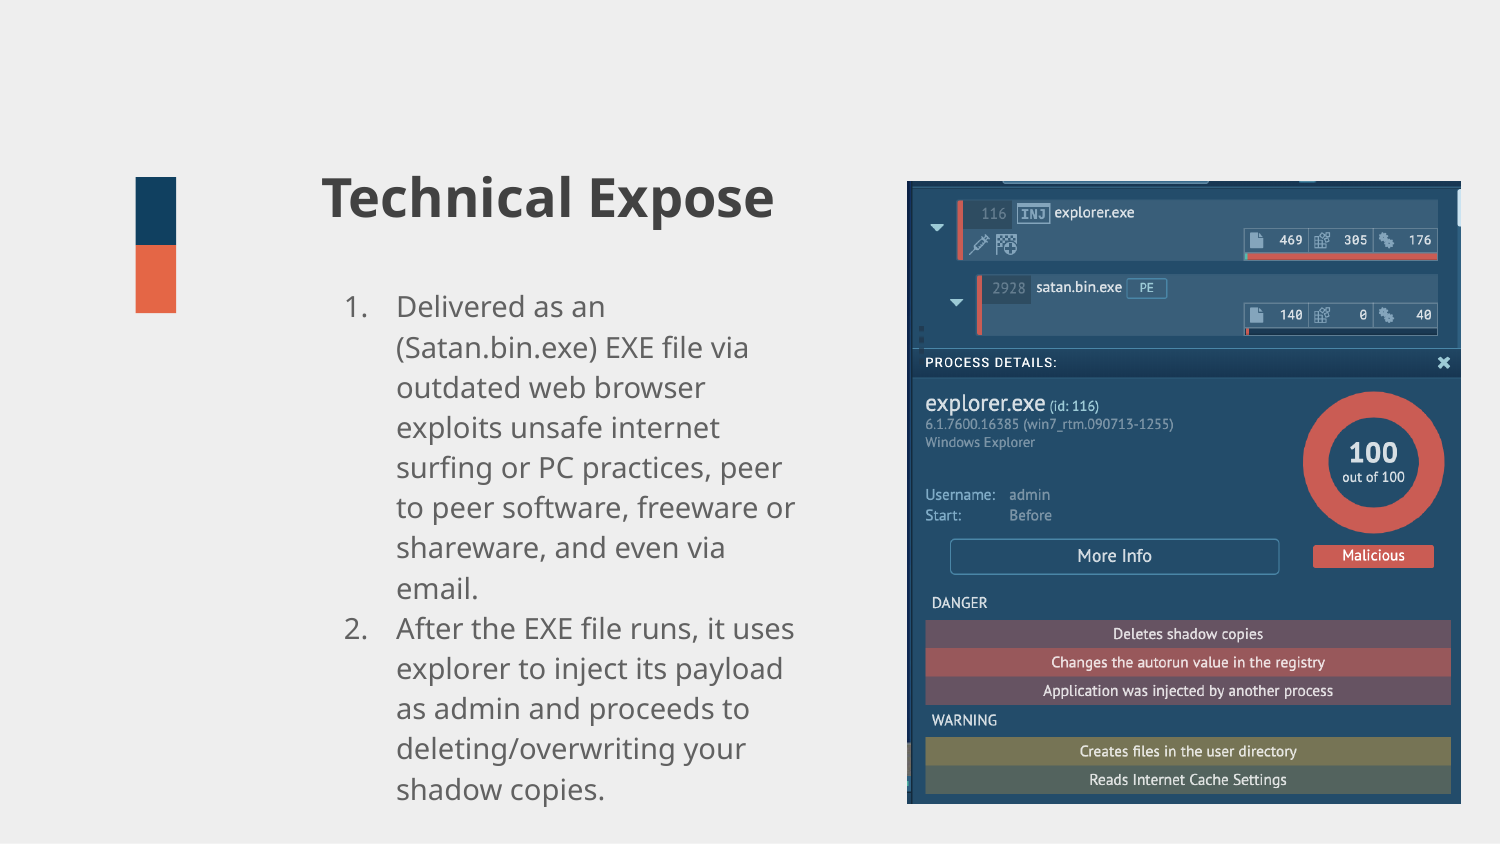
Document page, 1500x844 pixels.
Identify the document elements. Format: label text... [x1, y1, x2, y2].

picture [906, 181, 1462, 804]
list Delivered as an (Satan.bin.exe) EXE file via outdated web browser exploits unsafe internet surfing or PC practices, peer to peer software, freeware or shareware, and even via email. After the EXE file runs, it uses explorer to inject its payload as admin and proceeds to deleting/overwriting your shadow copies. [306, 268, 820, 817]
title Technical Expose [306, 148, 1368, 314]
